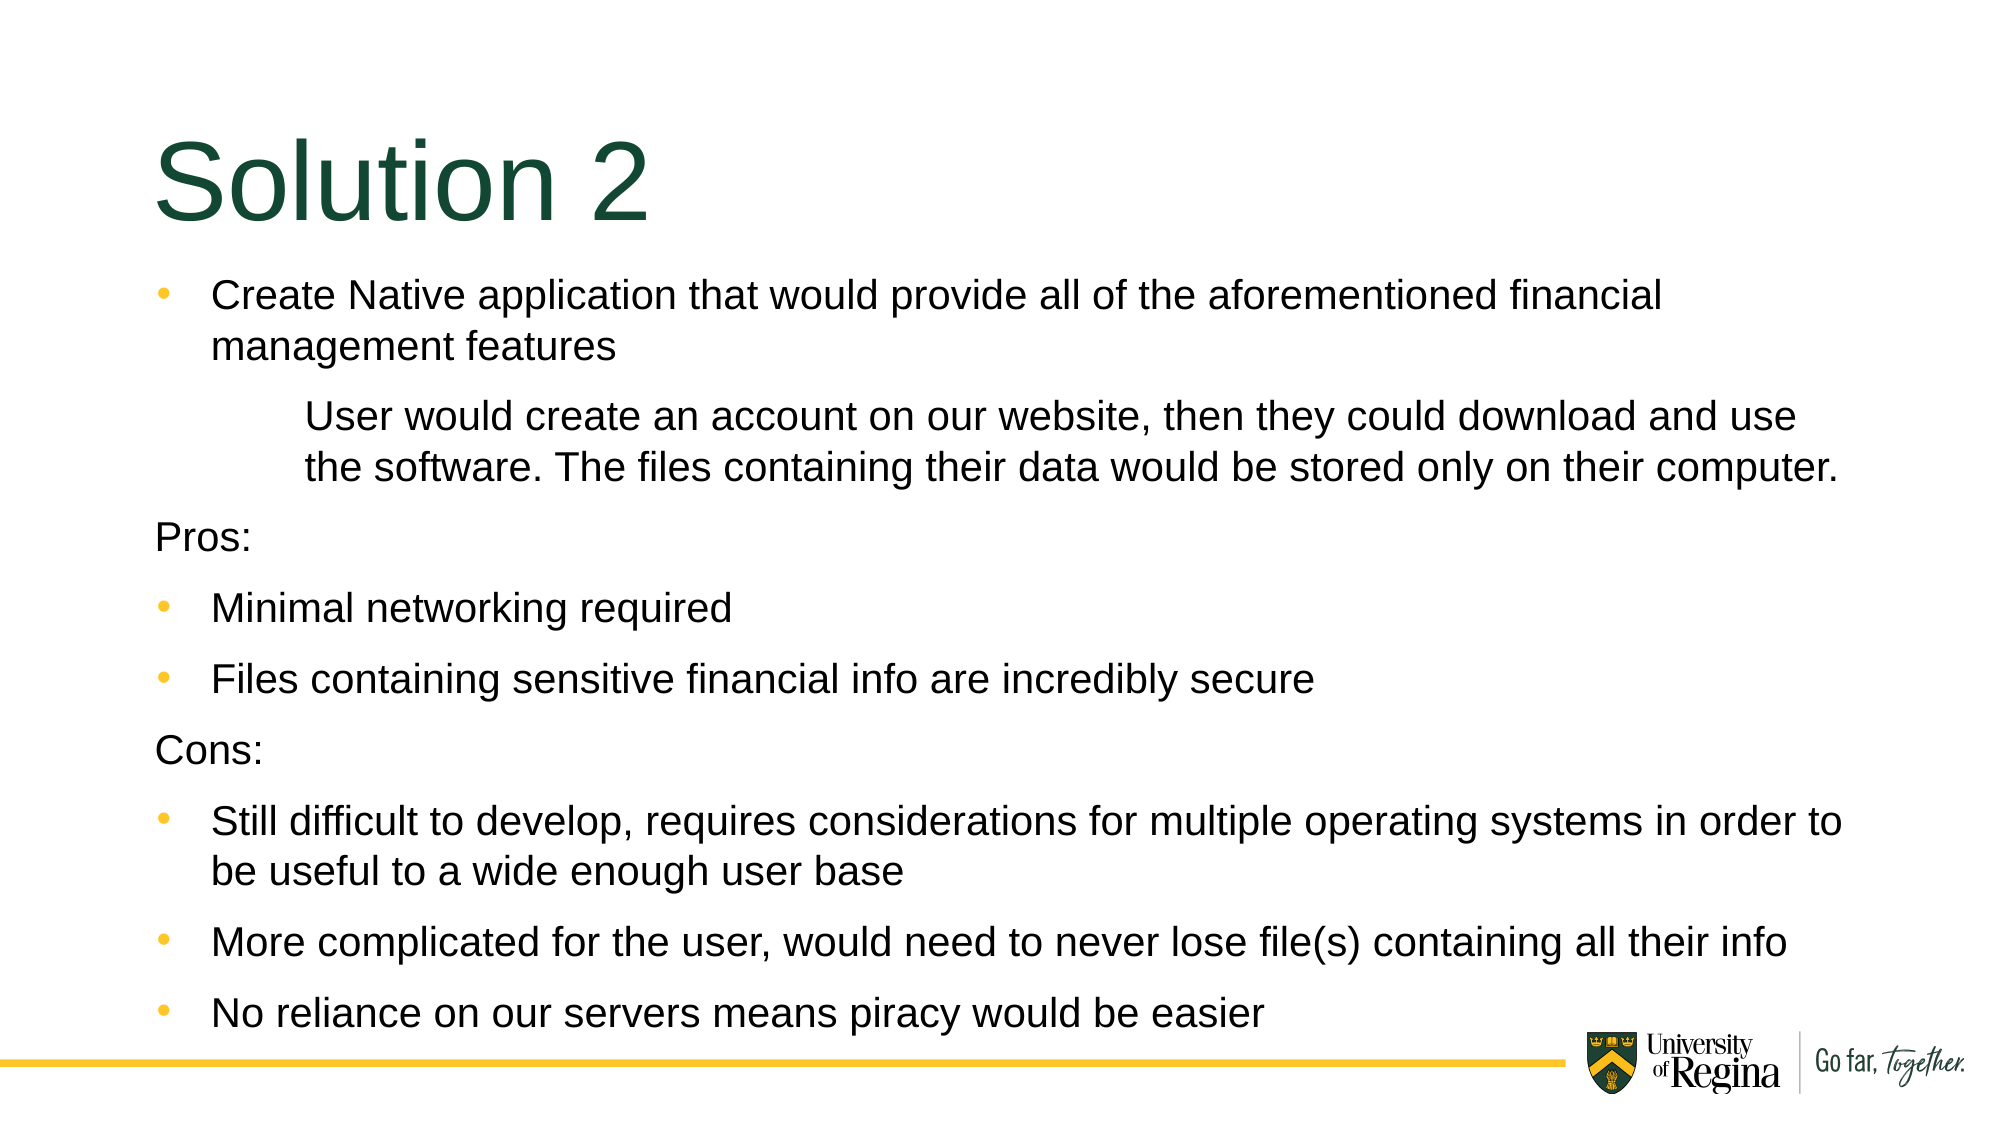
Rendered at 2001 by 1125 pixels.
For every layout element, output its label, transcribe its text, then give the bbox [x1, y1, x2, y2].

subtitle Create Native application that would provide all of the aforementioned financial management features User would create an account on our website, then they could download and use the software. The files containing their data would be stored only on their computer. Pros: Minimal networking required Files containing sensitive financial info are incredibly secure Cons: Still difficult to develop, requires considerations for multiple operating systems in order to be useful to a wide enough user base More complicated for the user, would need to never lose file(s) containing all their info No reliance on our servers means piracy would be easier [139, 239, 1861, 879]
list Solution 2 [137, 115, 1919, 239]
picture [1587, 1031, 1964, 1094]
